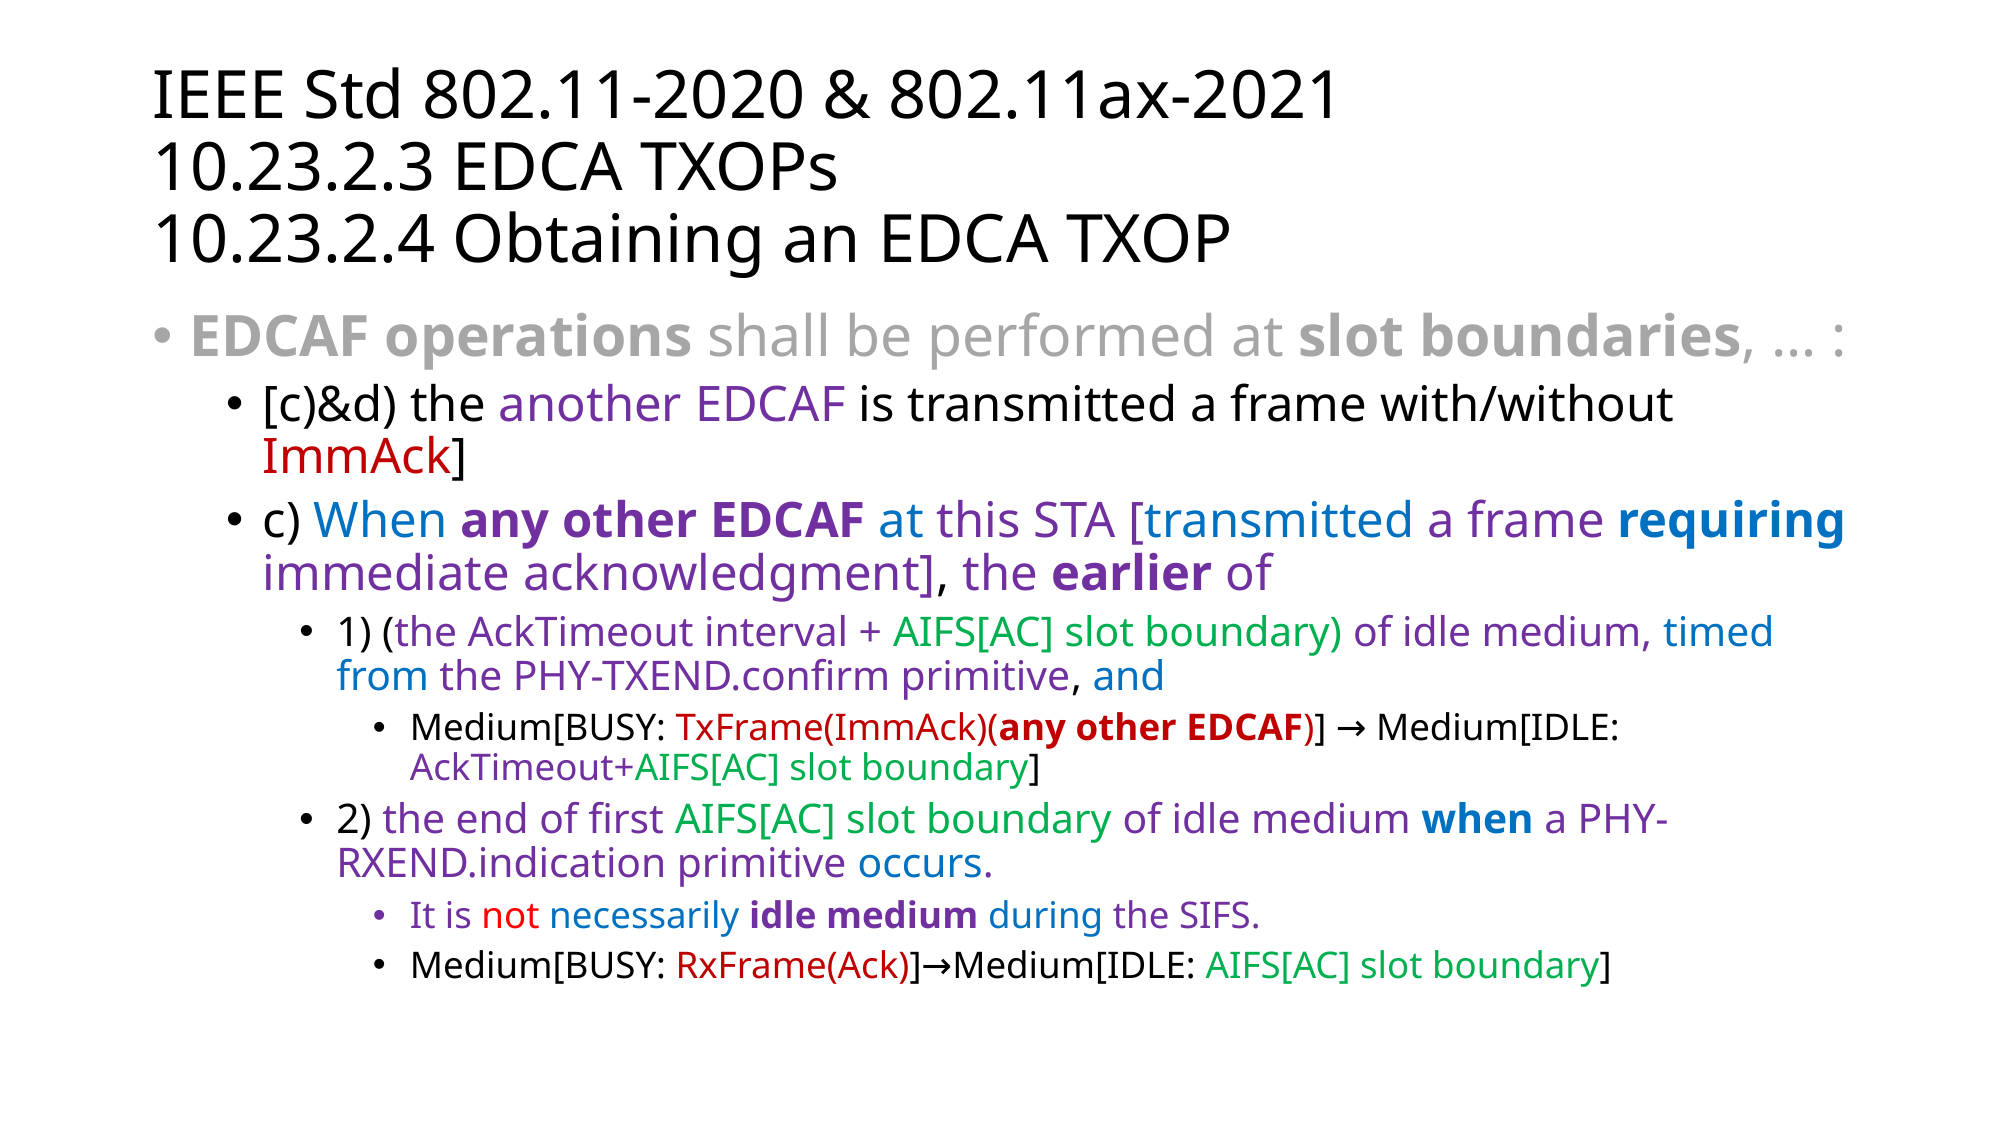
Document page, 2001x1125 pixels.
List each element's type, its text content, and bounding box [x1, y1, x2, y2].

list EDCAF operations shall be performed at slot boundaries, … : [c)&d) the another EDCAF is transmitted a frame with/without ImmAck] c) When any other EDCAF at this STA [transmitted a frame requiring immediate acknowledgment], the earlier of 1) (the AckTimeout interval + AIFS[AC] slot boundary) of idle medium, timed from the PHY-TXEND.confirm primitive, and Medium[BUSY: TxFrame(ImmAck)(any other EDCAF)] → Medium[IDLE: AckTimeout+AIFS[AC] slot boundary] 2) the end of first AIFS[AC] slot boundary of idle medium when a PHY-RXEND.indication primitive occurs. It is not necessarily idle medium during the SIFS. Medium[BUSY: RxFrame(Ack)]→Medium[IDLE: AIFS[AC] slot boundary] [137, 299, 1863, 1014]
title IEEE Std 802.11-2020 & 802.11ax-2021 10.23.2.3 EDCA TXOPs 10.23.2.4 Obtaining an EDCA TXOP [137, 59, 1863, 278]
